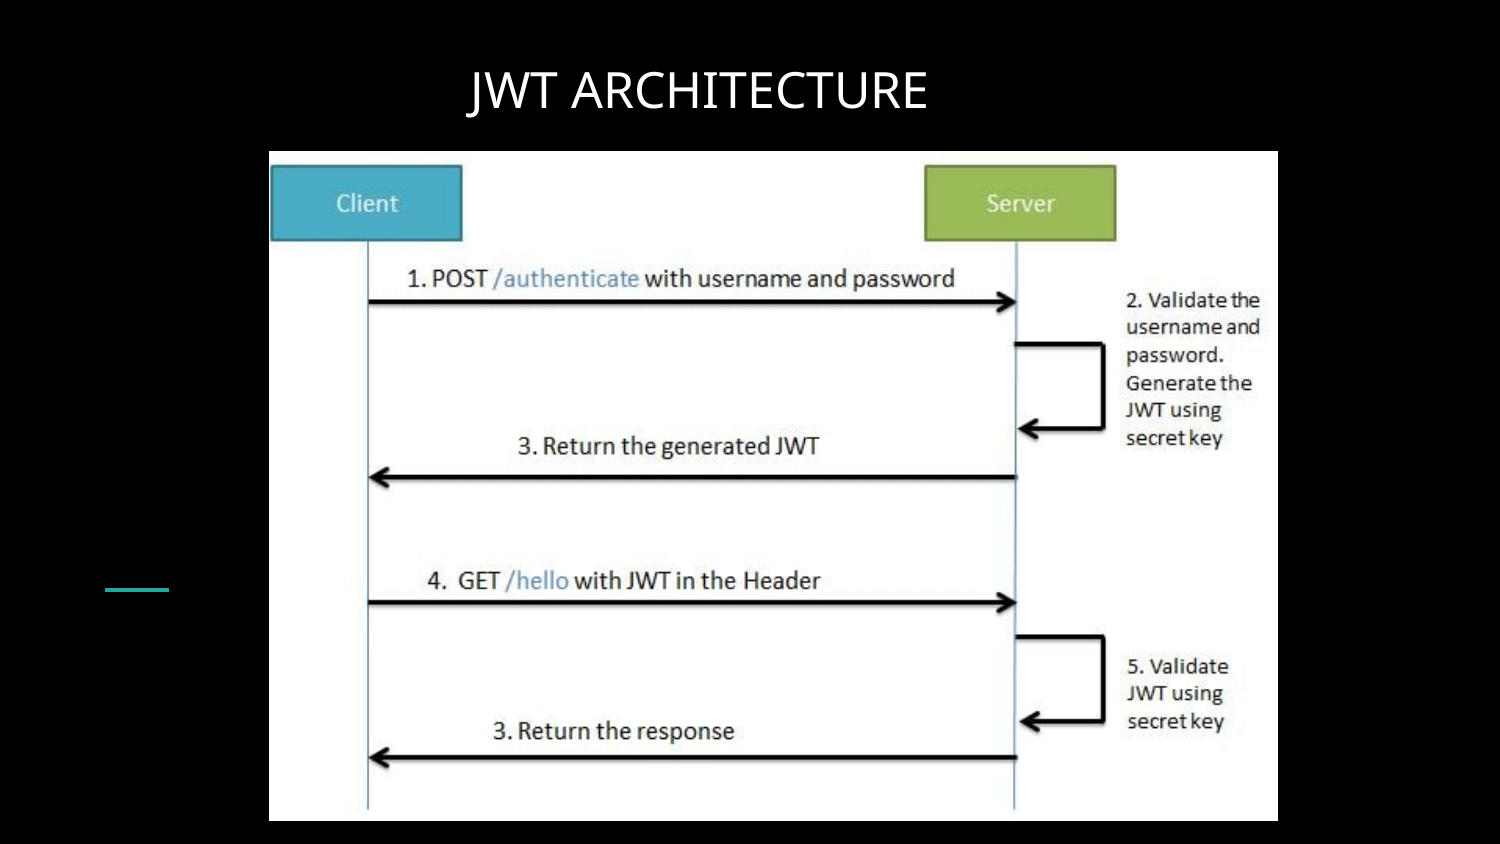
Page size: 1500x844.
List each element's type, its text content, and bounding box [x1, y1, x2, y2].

picture [269, 151, 1278, 821]
text_box JWT ARCHITECTURE [455, 43, 1069, 134]
